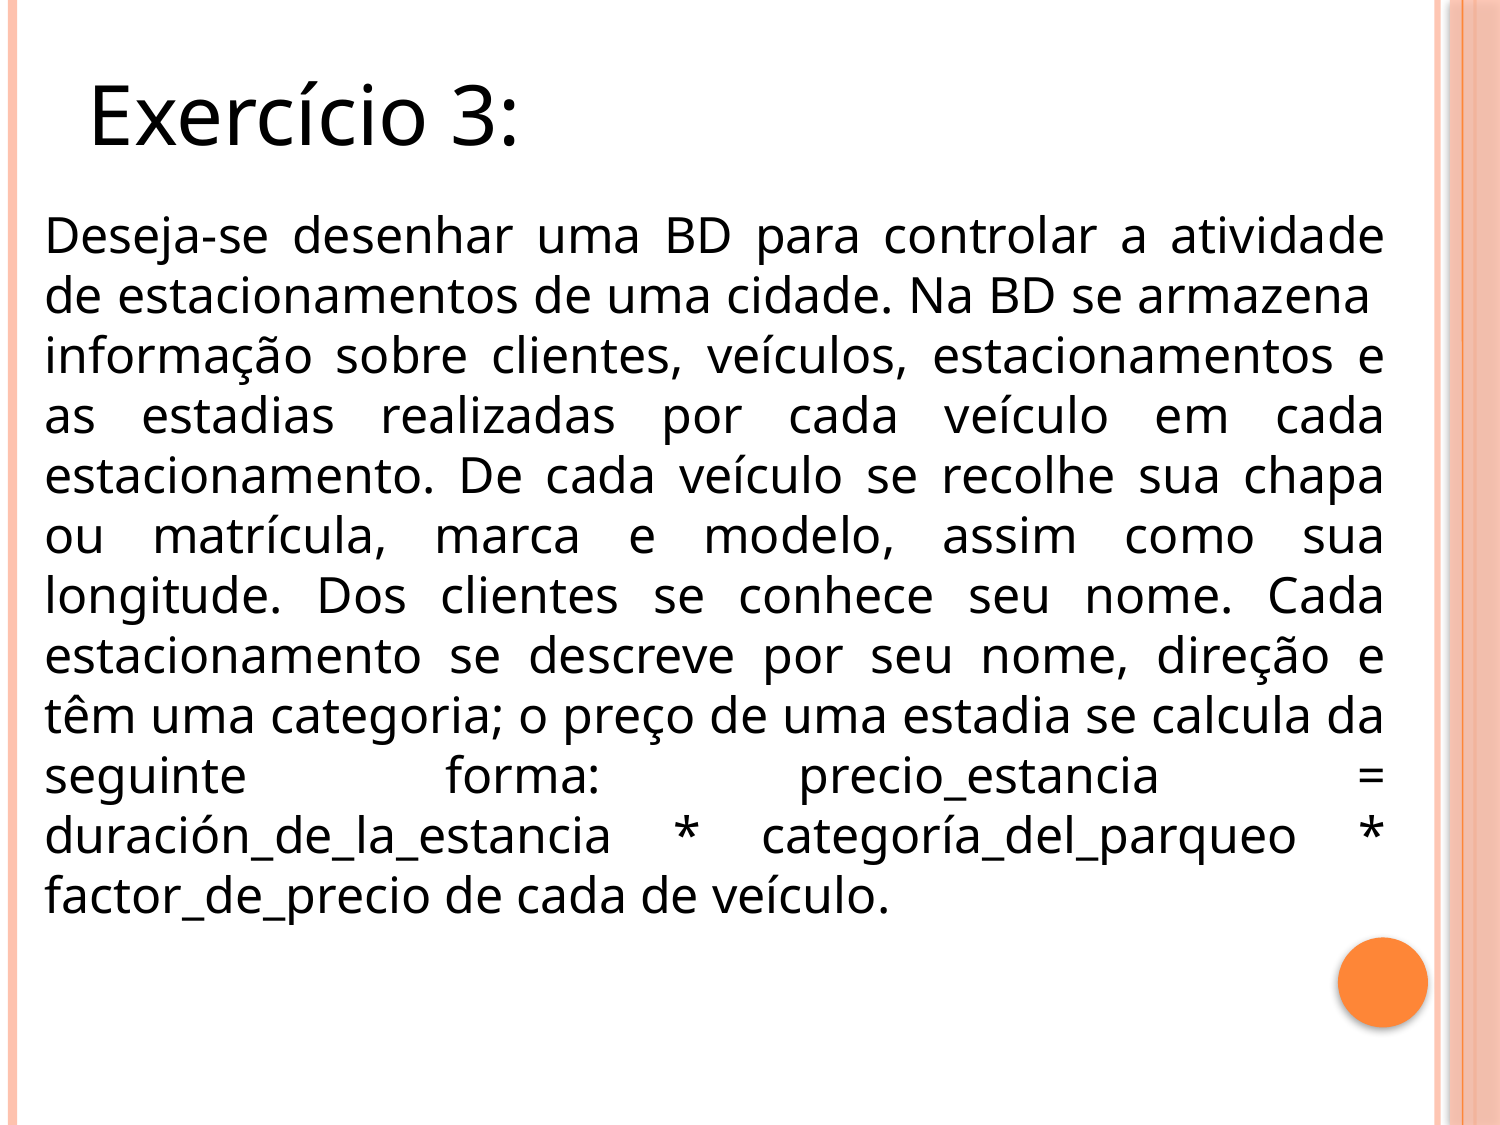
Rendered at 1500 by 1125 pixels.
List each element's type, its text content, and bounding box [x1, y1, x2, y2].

text_box Exercício 3: [73, 54, 536, 170]
list Deseja-se desenhar uma BD para controlar a atividade de estacionamentos de uma cidade. Na BD se armazena informação sobre clientes, veículos, estacionamentos e as estadias realizadas por cada veículo em cada estacionamento. De cada veículo se recolhe sua chapa ou matrícula, marca e modelo, assim como sua longitude. Dos clientes se conhece seu nome. Cada estacionamento se descreve por seu nome, direção e têm uma categoria; o preço de uma estadia se calcula da seguinte forma: precio_estancia = duración_de_la_estancia * categoría_del_parqueo * factor_de_precio de cada de veículo. [29, 196, 1402, 1055]
